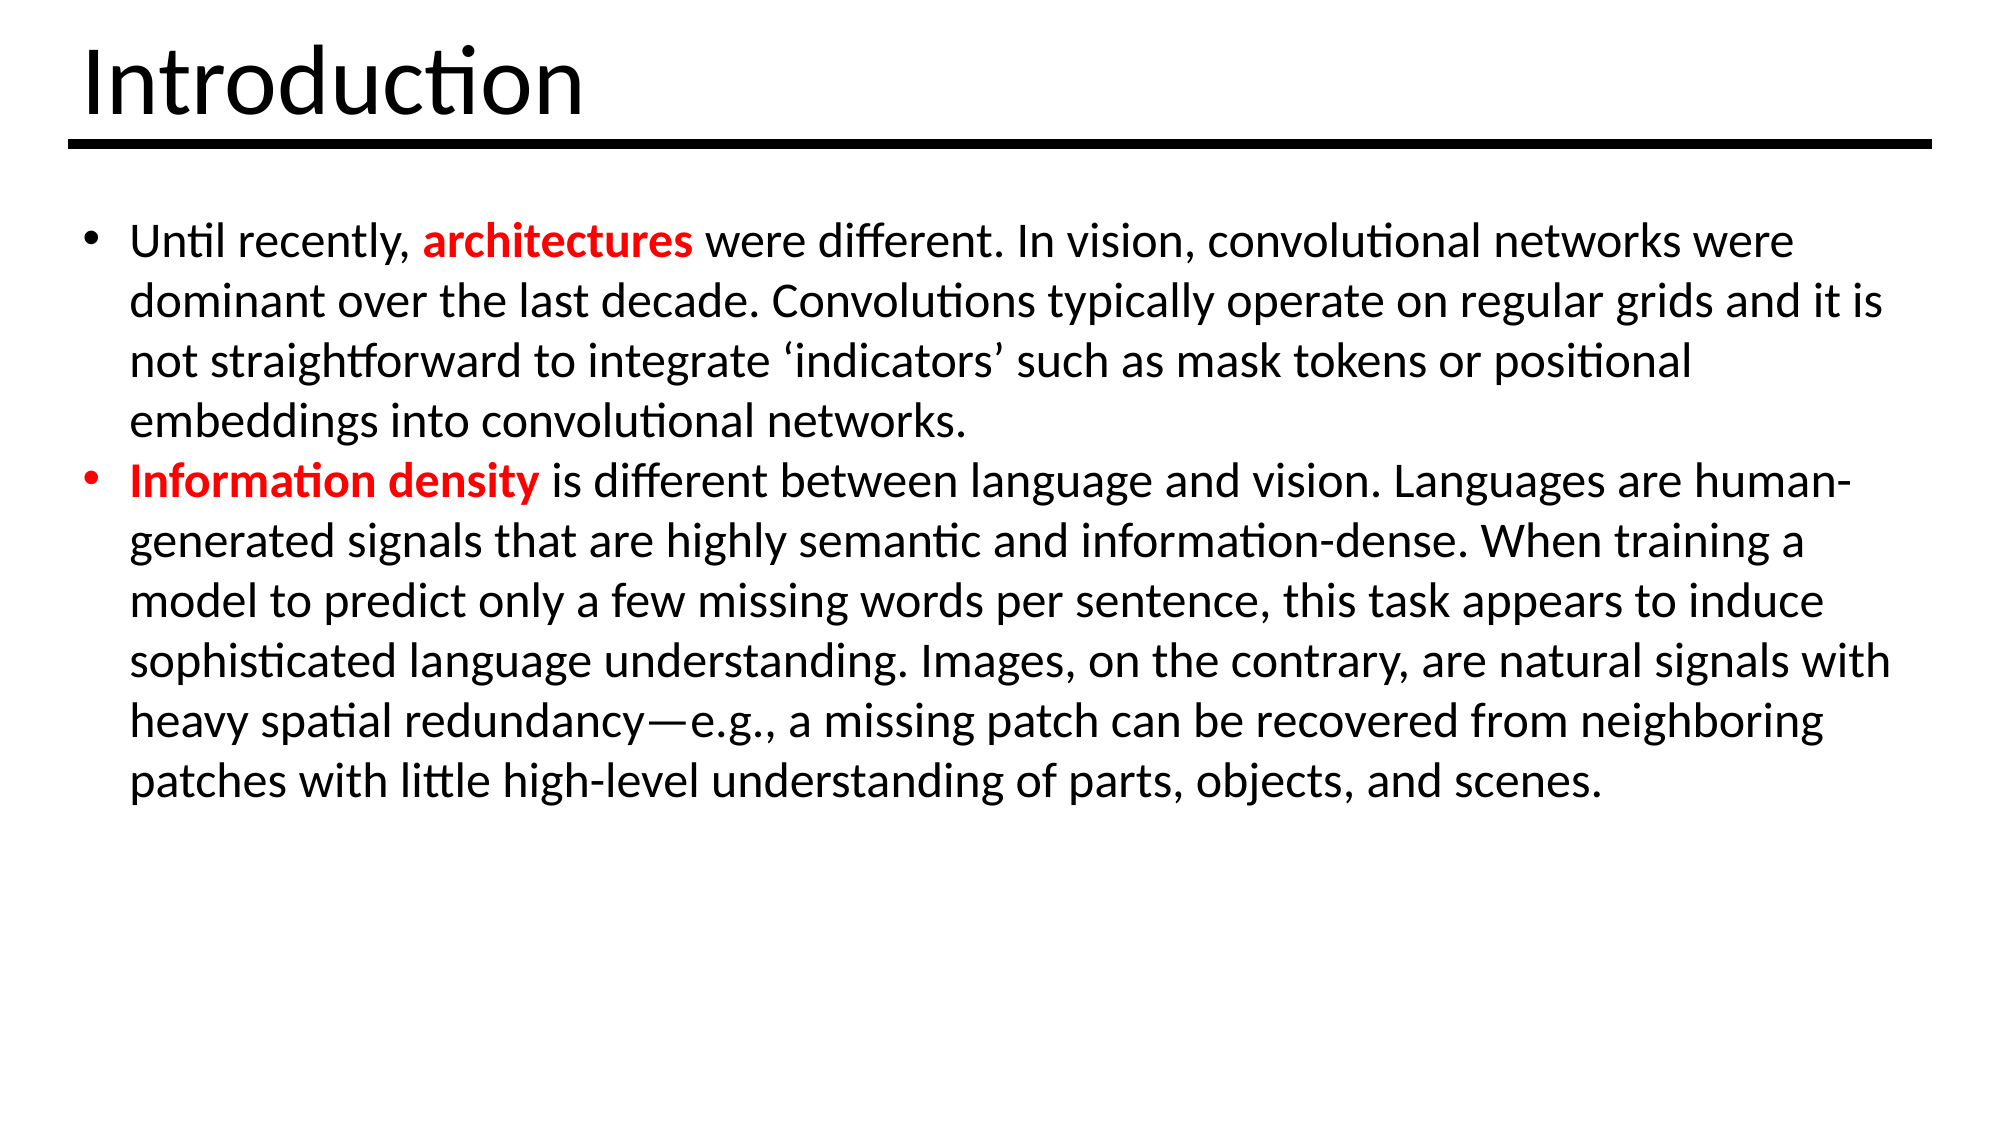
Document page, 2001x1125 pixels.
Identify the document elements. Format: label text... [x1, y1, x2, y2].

text_box Until recently, architectures were different. In vision, convolutional networks were dominant over the last decade. Convolutions typically operate on regular grids and it is not straightforward to integrate ‘indicators’ such as mask tokens or positional embeddings into convolutional networks. Information density is different between language and vision. Languages are human-generated signals that are highly semantic and information-dense. When training a model to predict only a few missing words per sentence, this task appears to induce sophisticated language understanding. Images, on the contrary, are natural signals with heavy spatial redundancy—e.g., a missing patch can be recovered from neighboring patches with little high-level understanding of parts, objects, and scenes. [67, 199, 1953, 815]
title Introduction [0, 34, 678, 144]
